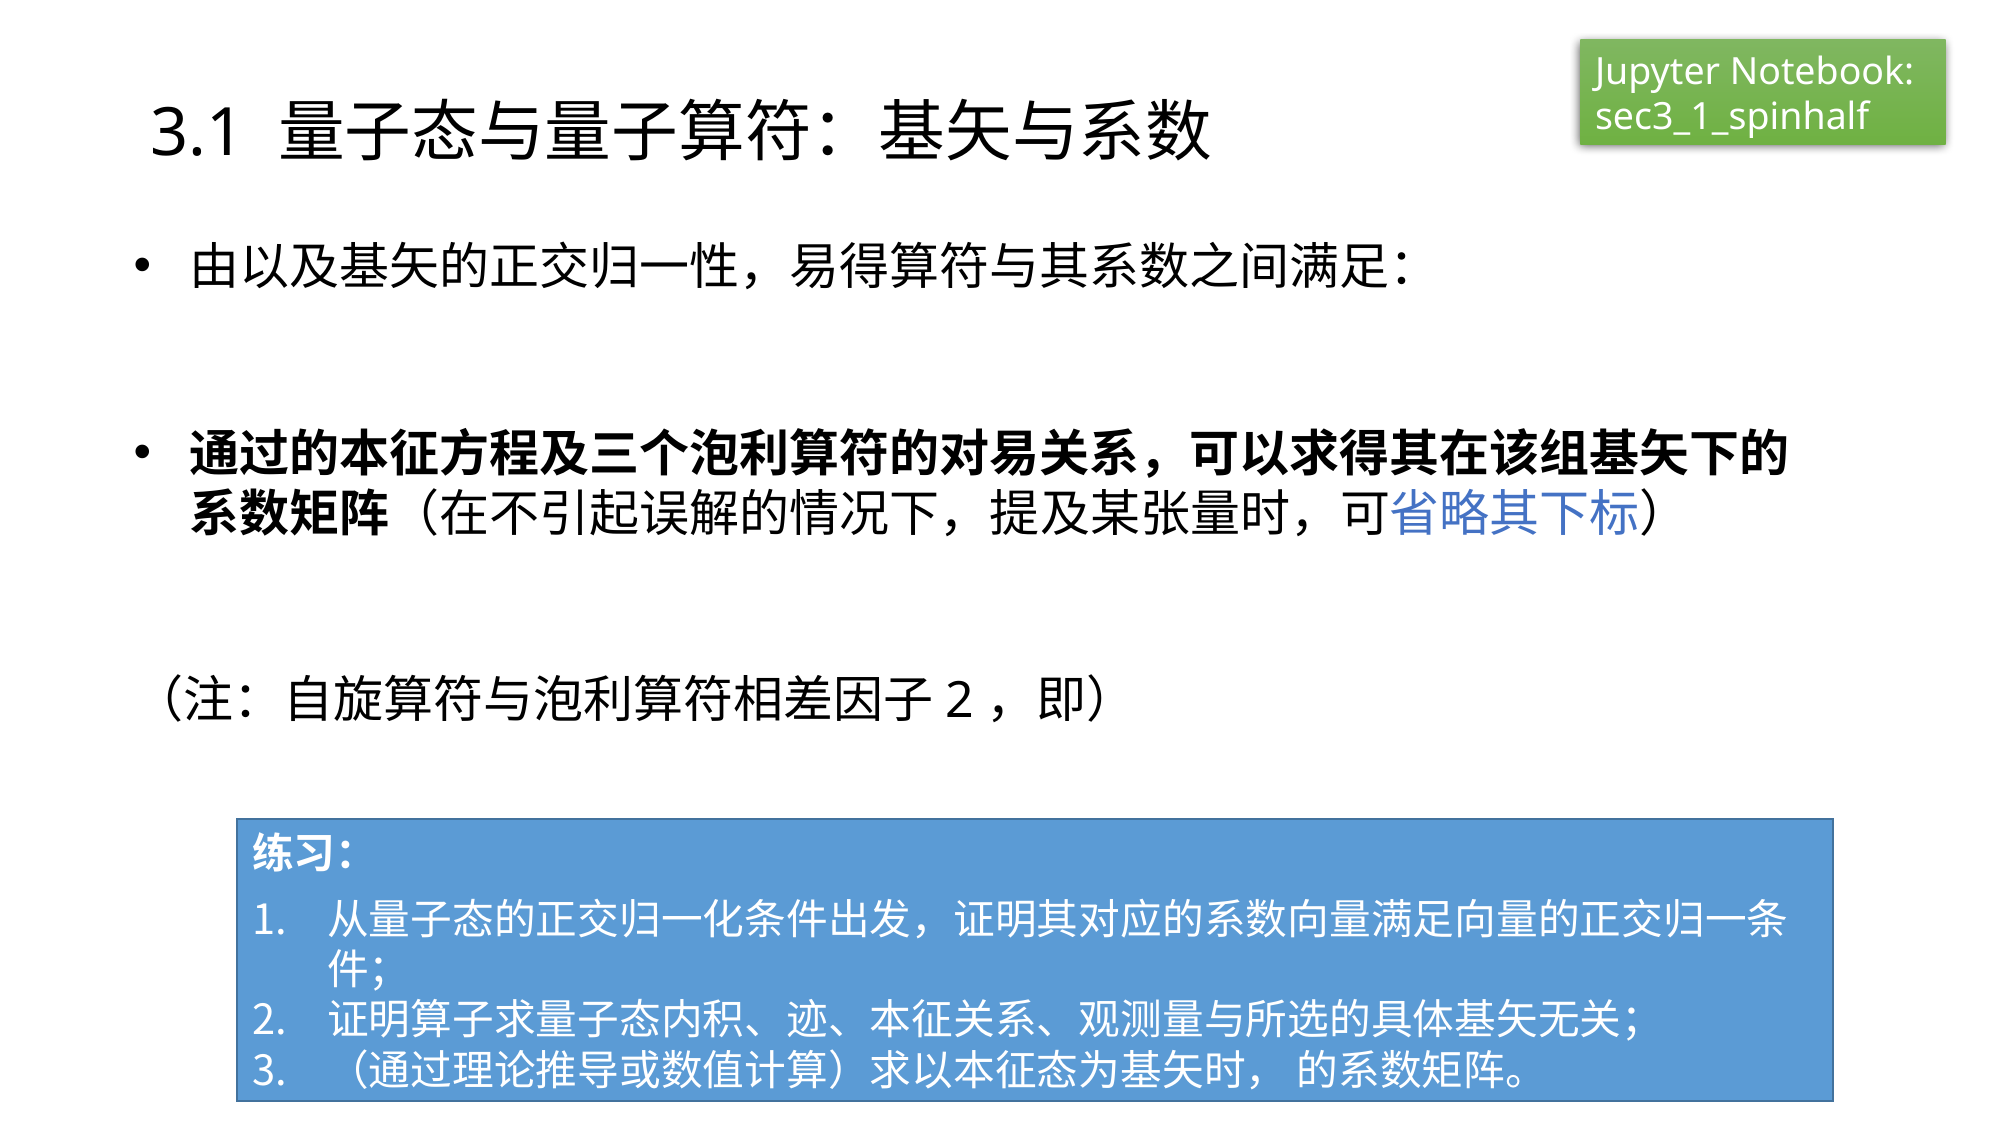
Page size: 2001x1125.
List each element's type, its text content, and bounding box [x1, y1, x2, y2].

text_box 3.1 量子态与量子算符：基矢与系数 [135, 81, 1888, 177]
text_box Jupyter Notebook: sec3_1_spinhalf [1580, 39, 1946, 145]
